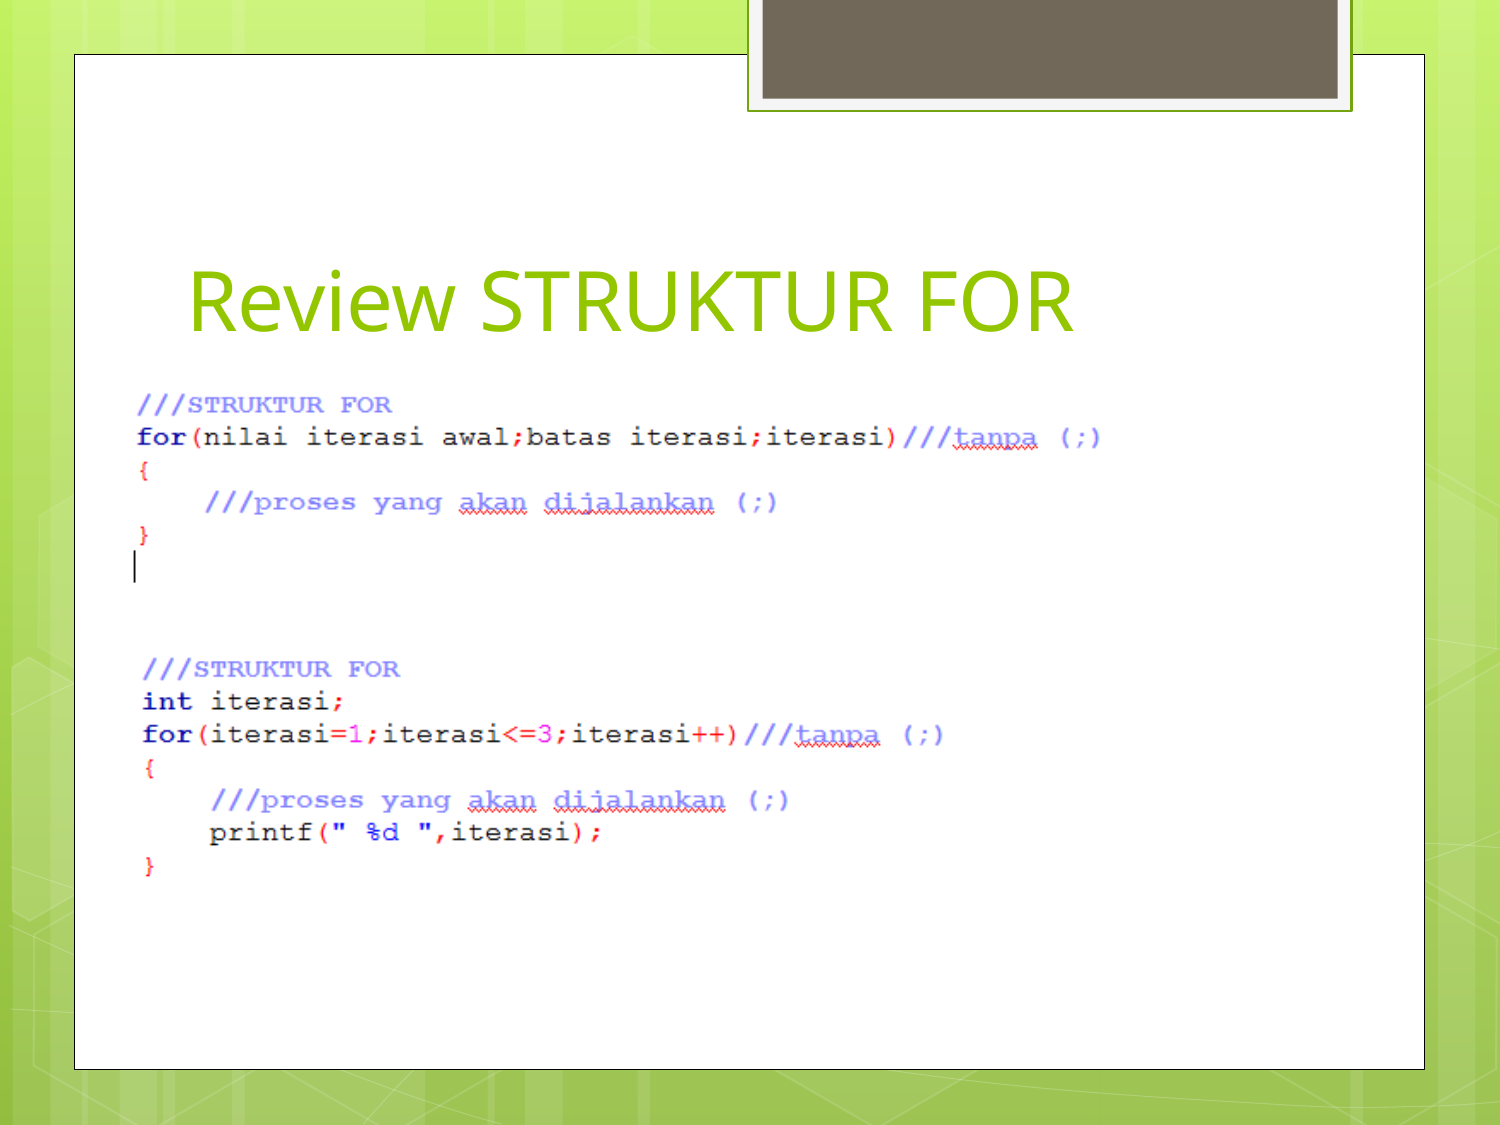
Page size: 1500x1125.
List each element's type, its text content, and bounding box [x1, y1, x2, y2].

picture [127, 649, 963, 926]
picture [99, 374, 1168, 626]
title Review STRUKTUR FOR [171, 168, 1324, 357]
